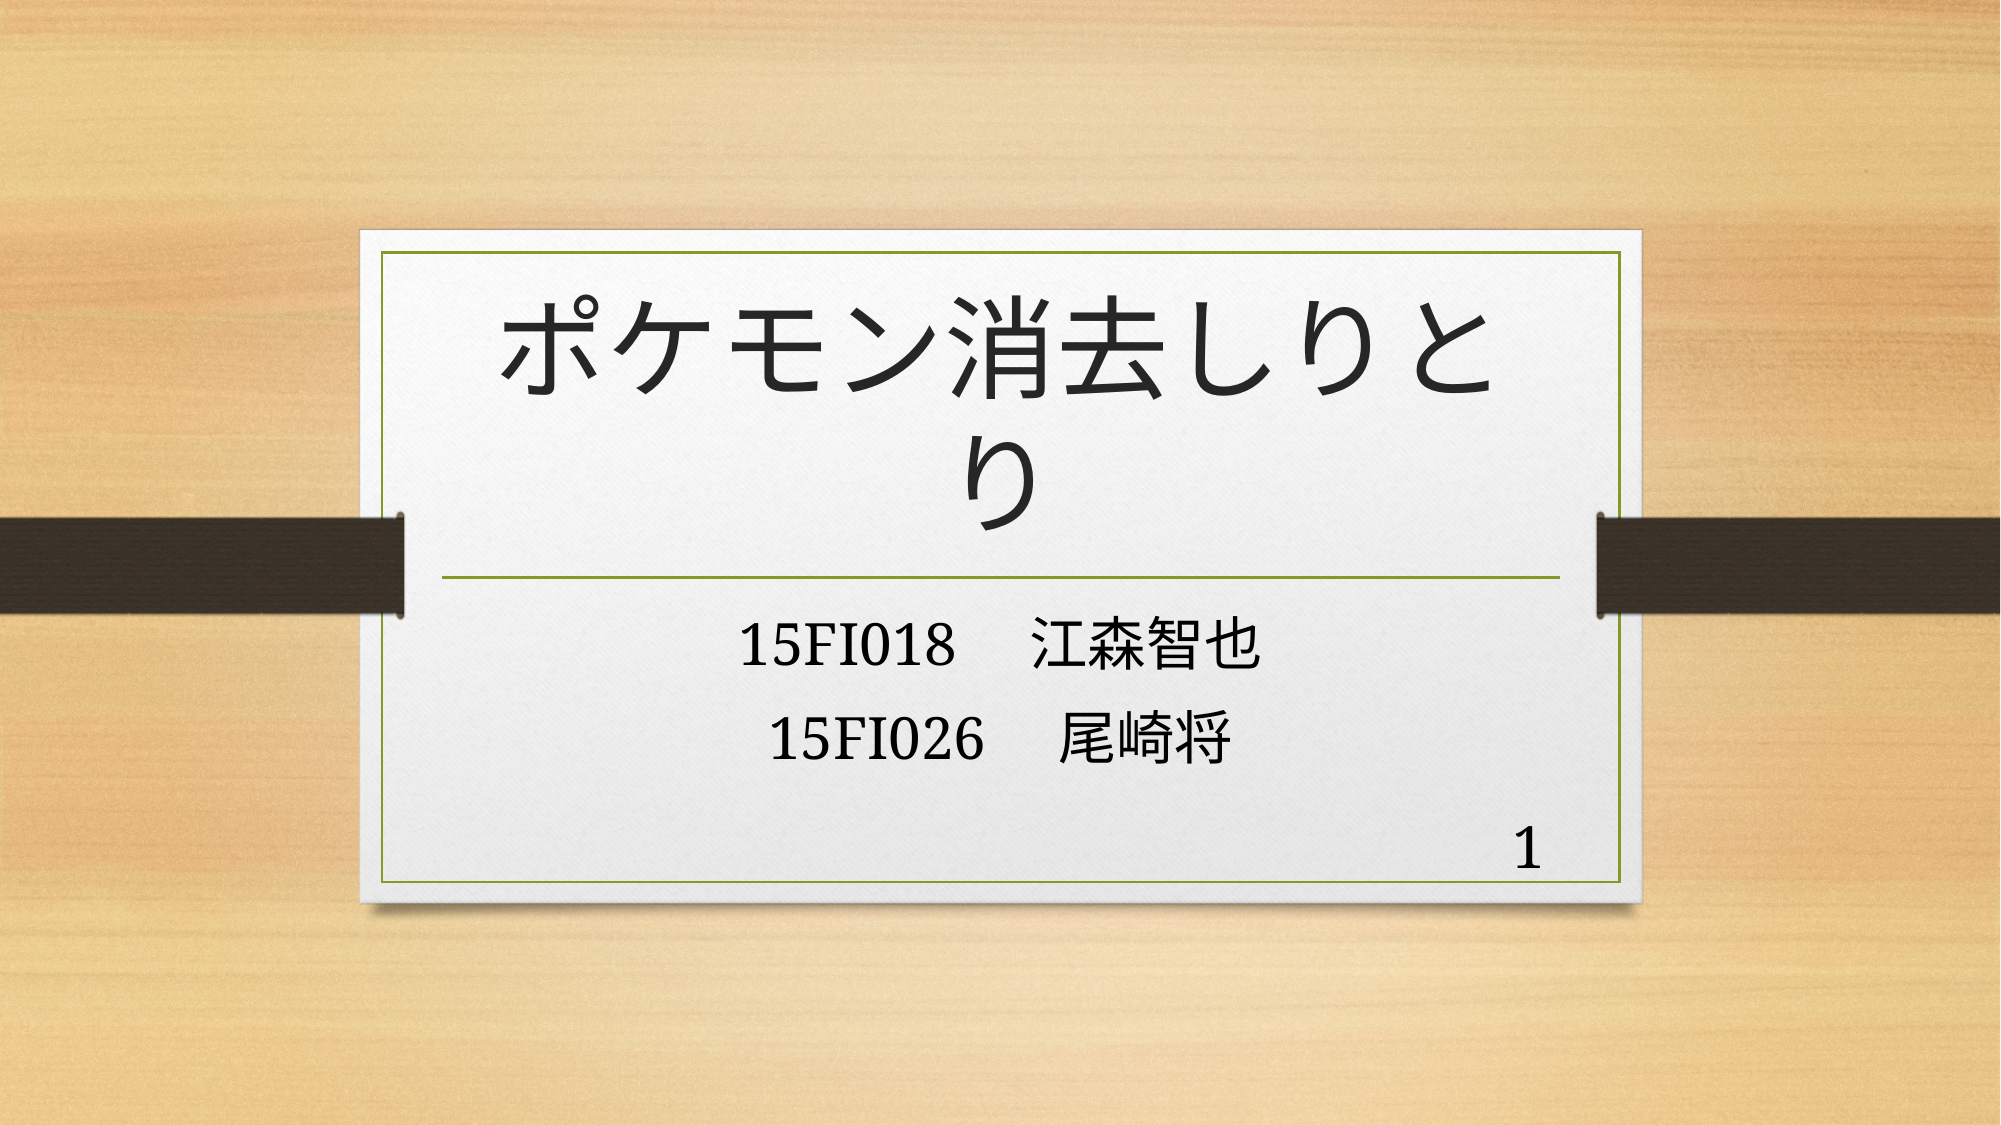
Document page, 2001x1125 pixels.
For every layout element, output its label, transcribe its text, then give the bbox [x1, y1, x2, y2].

slide_number 1 [1469, 826, 1560, 873]
picture [0, 0, 2001, 1125]
subtitle 15FI018 江森智也 15FI026 尾崎将 [441, 600, 1560, 817]
title ポケモン消去しりとり [441, 306, 1560, 556]
